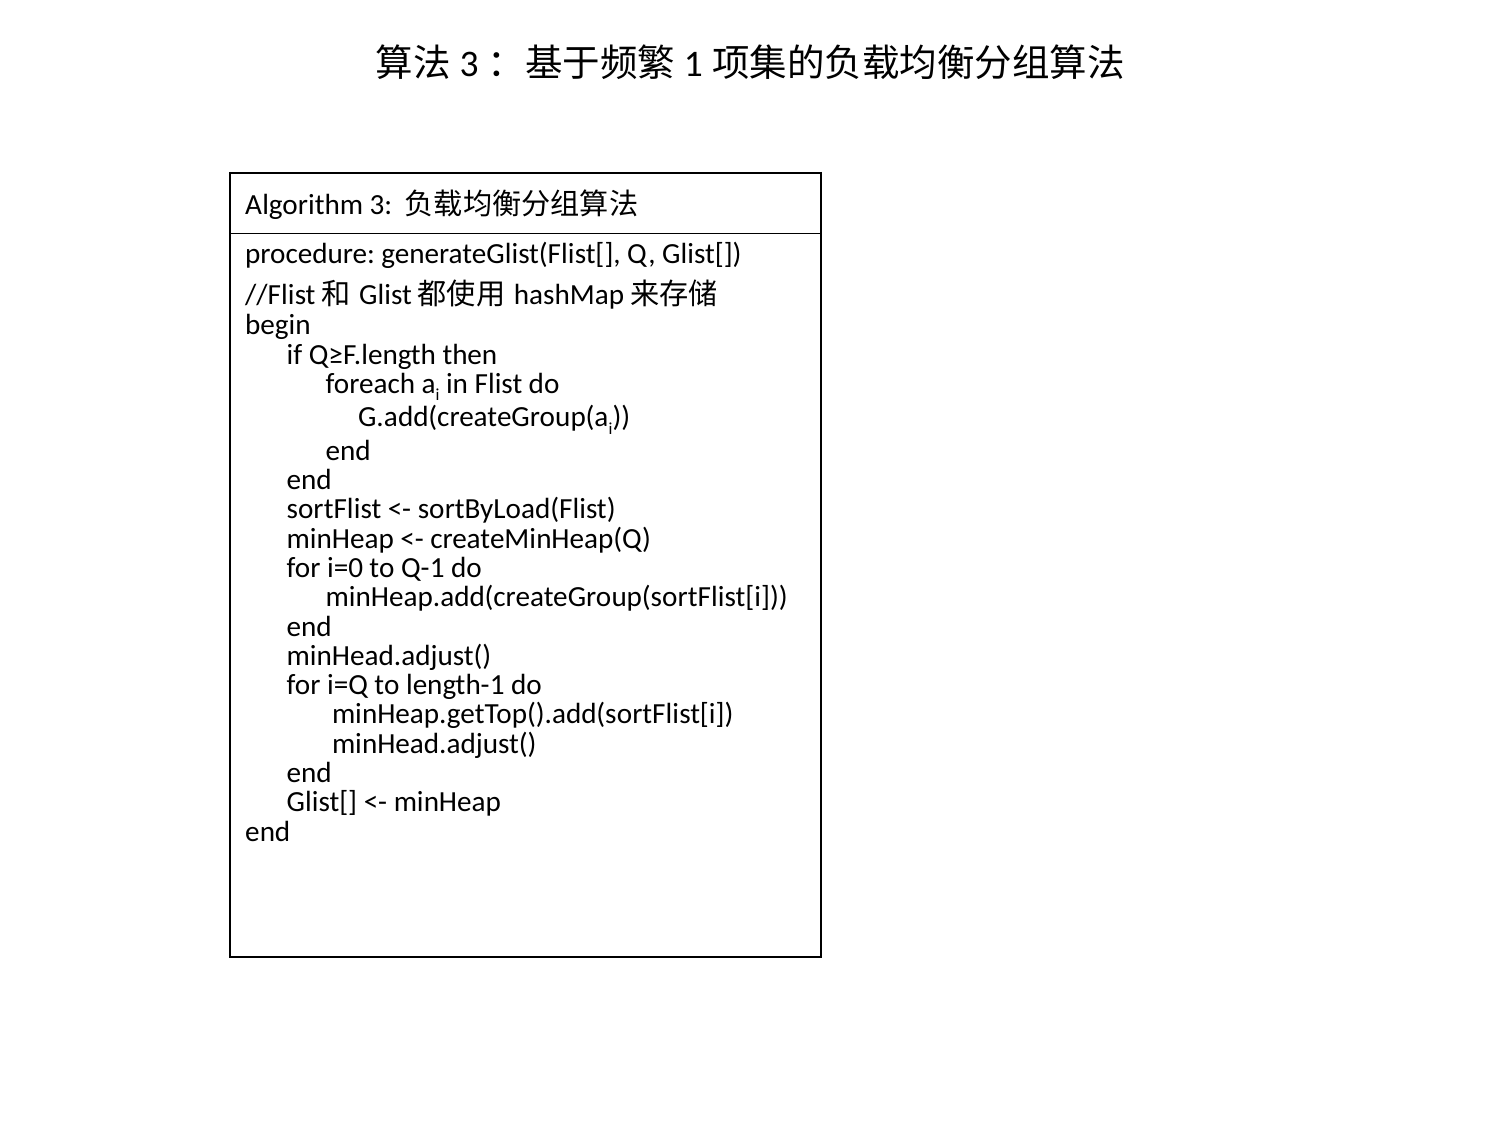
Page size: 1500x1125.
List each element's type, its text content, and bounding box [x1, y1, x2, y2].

table_header Algorithm 3: 负载均衡分组算法 [231, 174, 820, 233]
table_cell procedure: generateGlist(Flist[], Q, Glist[]) //Flist和Glist都使用hashMap来存储 begin if Q≥F.length then foreach ai in Flist do G.add(createGroup(ai)) end end sortFlist <- sortByLoad(Flist) minHeap <- createMinHeap(Q) for i=0 to Q-1 do minHeap.add(createGroup(sortFlist[i])) end minHead.adjust() for i=Q to length-1 do minHeap.getTop().add(sortFlist[i]) minHead.adjust() end Glist[] <- minHeap end [231, 234, 820, 956]
text_box 算法3：基于频繁1项集的负载均衡分组算法 [53, 31, 1447, 92]
